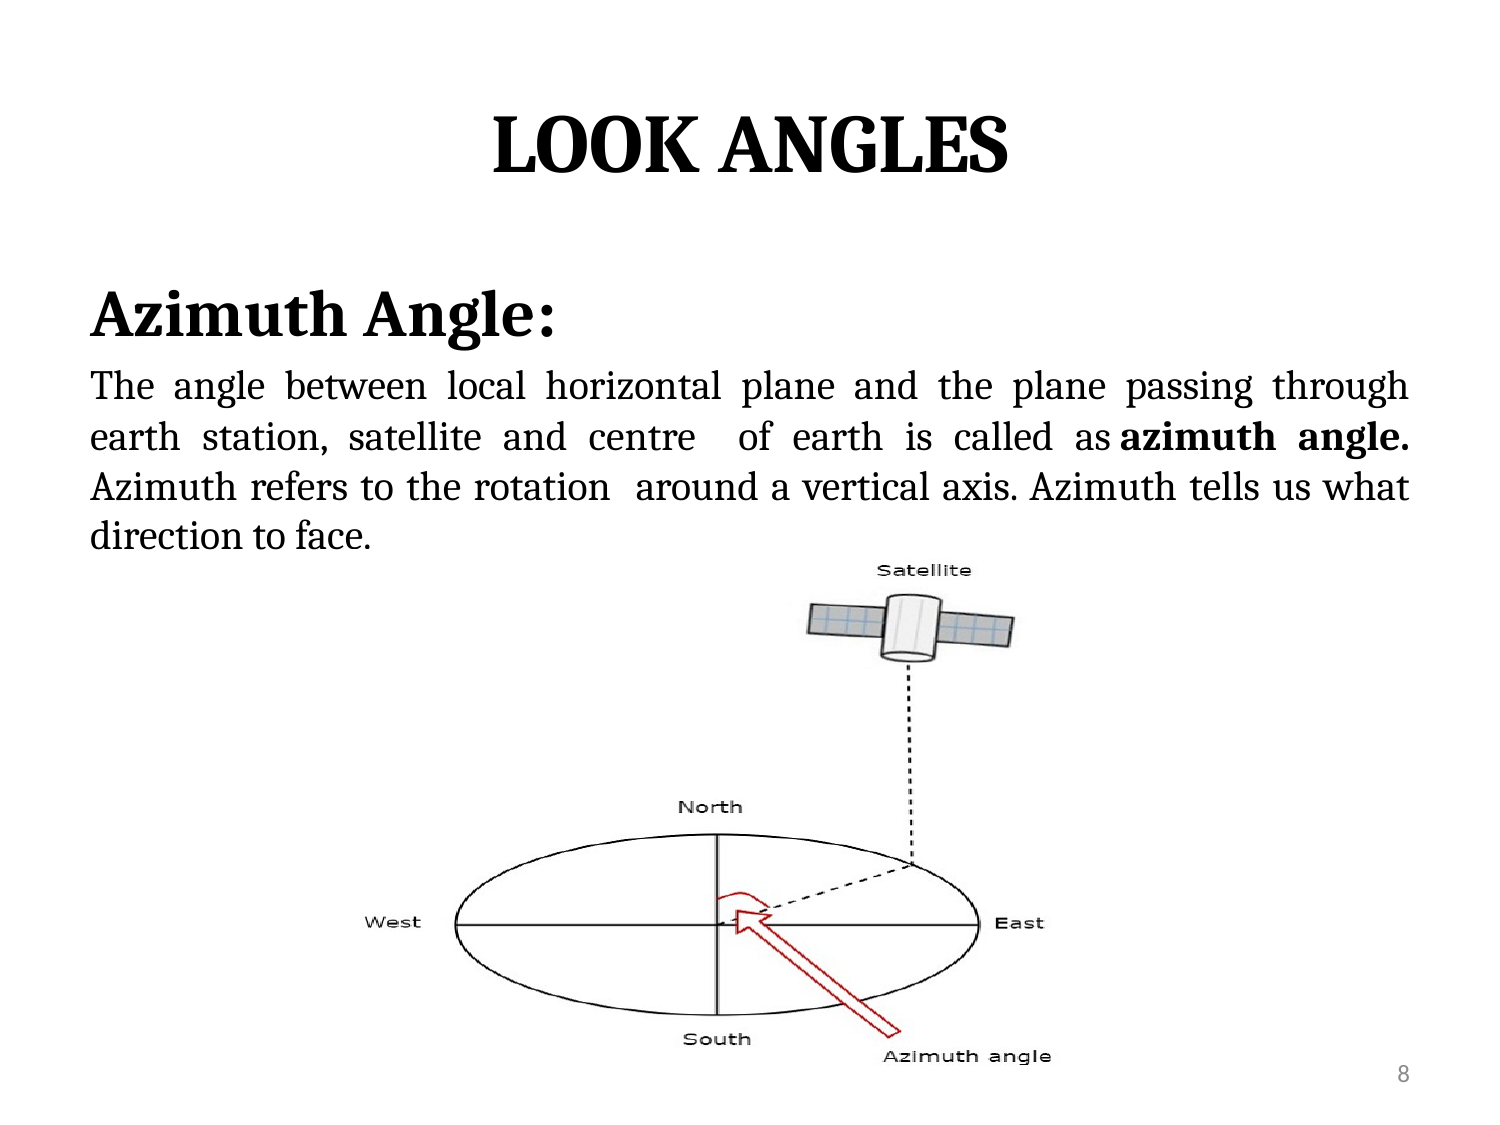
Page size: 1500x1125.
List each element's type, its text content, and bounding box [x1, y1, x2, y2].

picture [348, 549, 1061, 1085]
title LOOK ANGLES [75, 45, 1425, 233]
list Azimuth Angle: The angle between local horizontal plane and the plane passing through earth station, satellite and centre of earth is called as azimuth angle. Azimuth refers to the rotation around a vertical axis. Azimuth tells us what direction to face. [75, 262, 1425, 1005]
slide_number 8 [1074, 1042, 1425, 1103]
